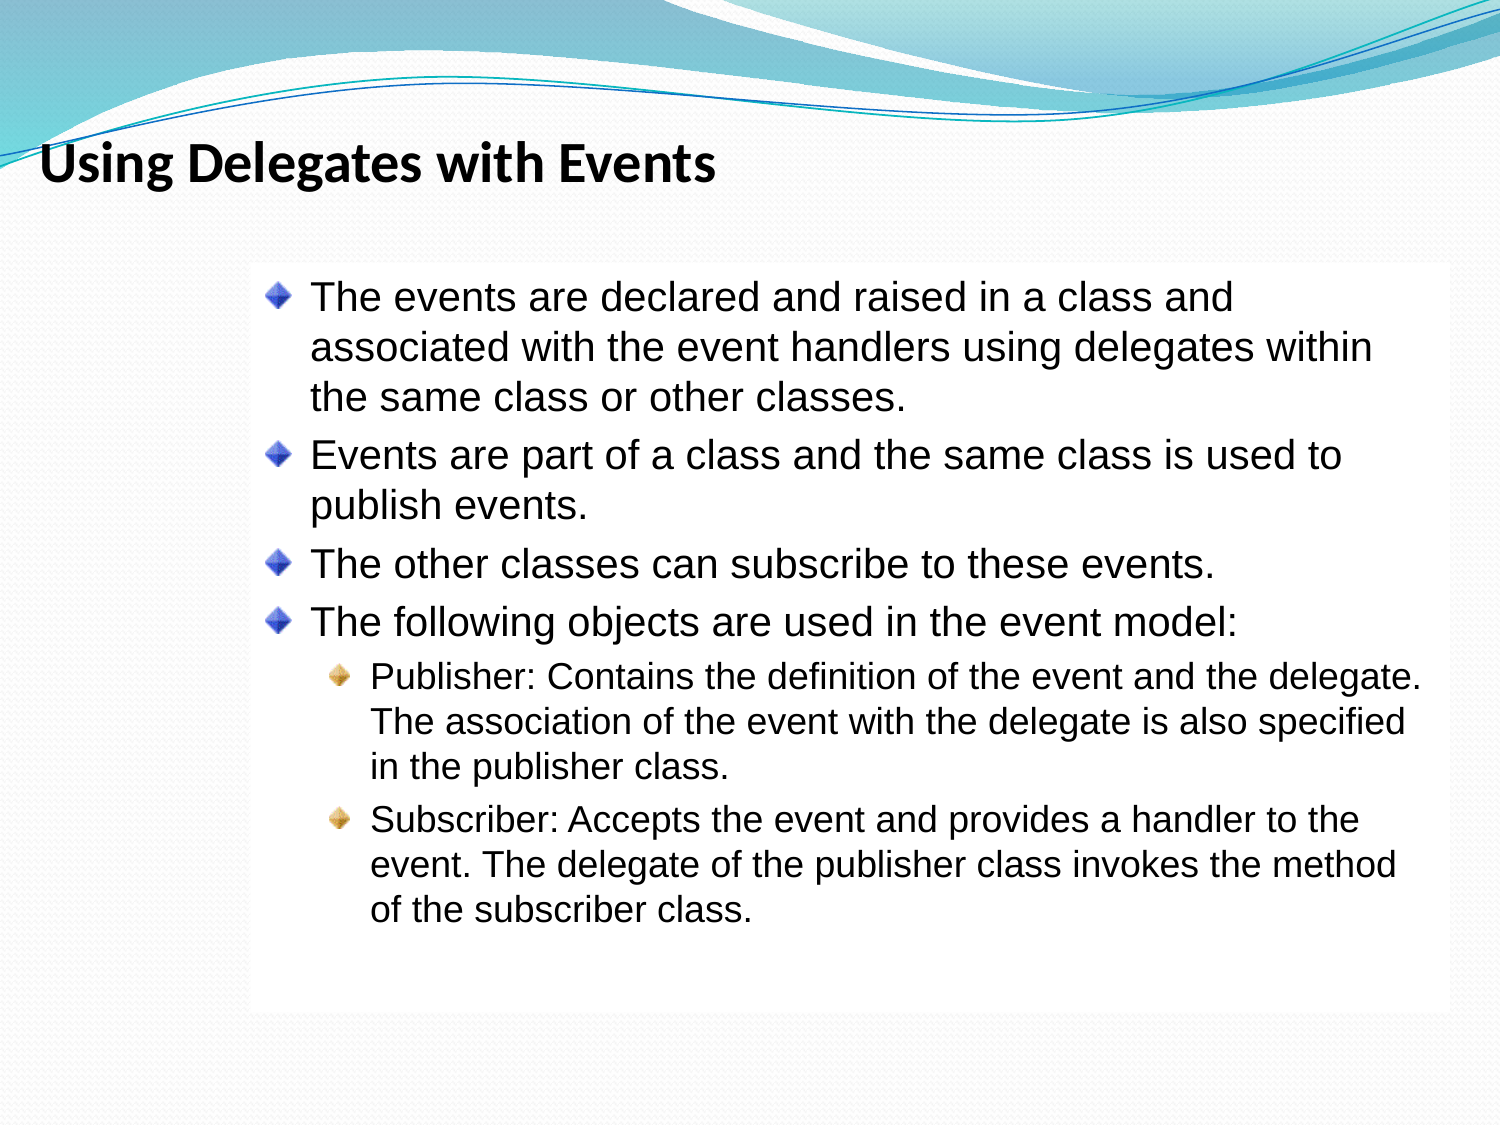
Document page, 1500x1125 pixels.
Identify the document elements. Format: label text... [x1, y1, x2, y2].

picture [265, 439, 292, 467]
picture [329, 806, 350, 829]
list The events are declared and raised in a class and associated with the event handlers using delegates within the same class or other classes. Events are part of a class and the same class is used to publish events. The other classes can subscribe to these events. The following objects are used in the event model: Publisher: Contains the definition of the event and the delegate. The association of the event with the delegate is also specified in the publisher class. Subscriber: Accepts the event and provides a handler to the event. The delegate of the publisher class invokes the method of the subscriber class. [250, 262, 1450, 1012]
picture [265, 547, 292, 576]
text_box Using Delegates with Events [24, 116, 1238, 202]
picture [329, 663, 350, 686]
picture [265, 280, 292, 309]
picture [265, 605, 292, 634]
